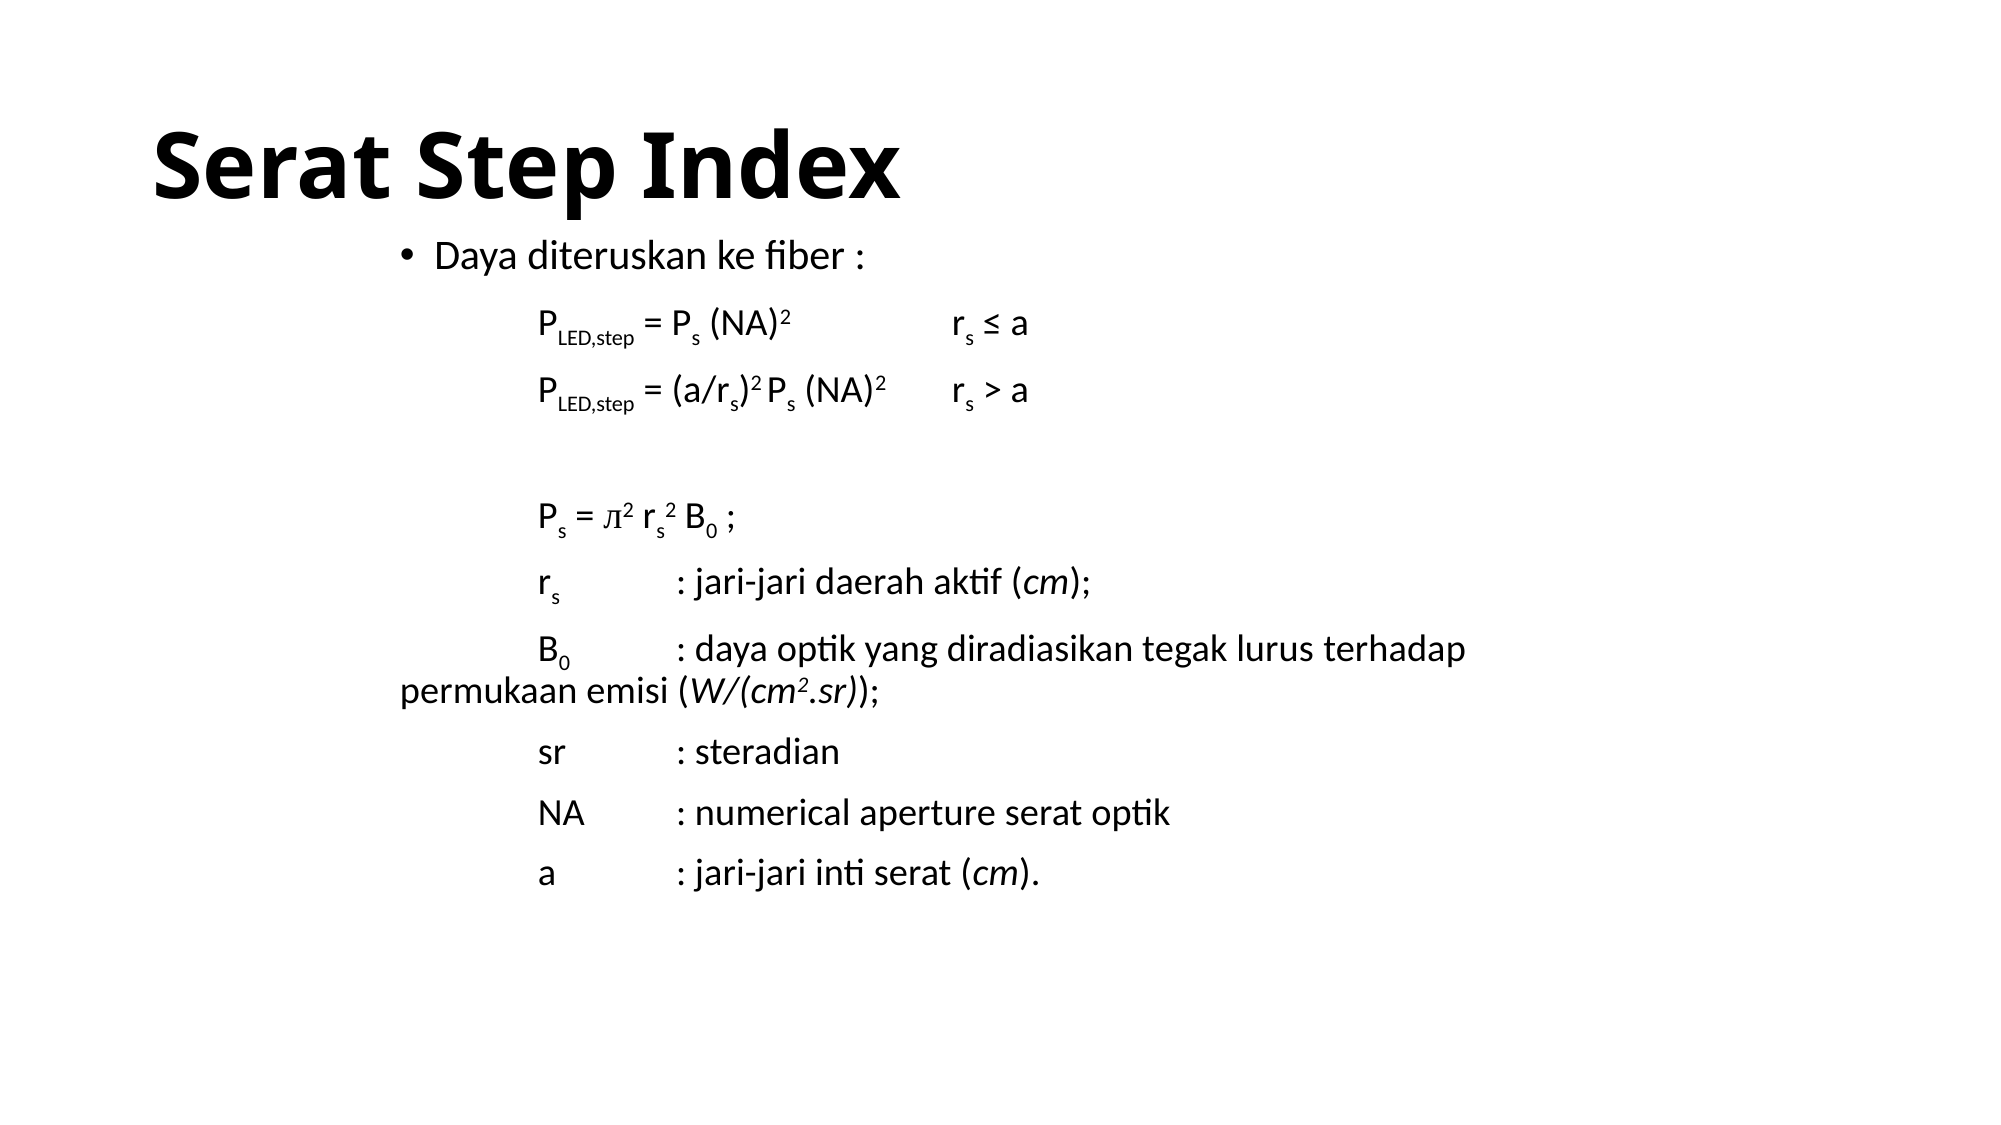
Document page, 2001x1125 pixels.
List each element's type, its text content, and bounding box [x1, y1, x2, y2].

title Serat Step Index [137, 59, 1863, 278]
list Daya diteruskan ke fiber : PLED,step = Ps (NA)2 rs ≤ a PLED,step = (a/rs)2 Ps (NA)2 rs > a Ps = л2 rs2 B0 ; rs : jari-jari daerah aktif (cm); B0 : daya optik yang diradiasikan tegak lurus terhadap permukaan emisi (W/(cm2.sr)); sr : steradian NA : numerical aperture serat optik a : jari-jari inti serat (cm). [384, 226, 1668, 903]
